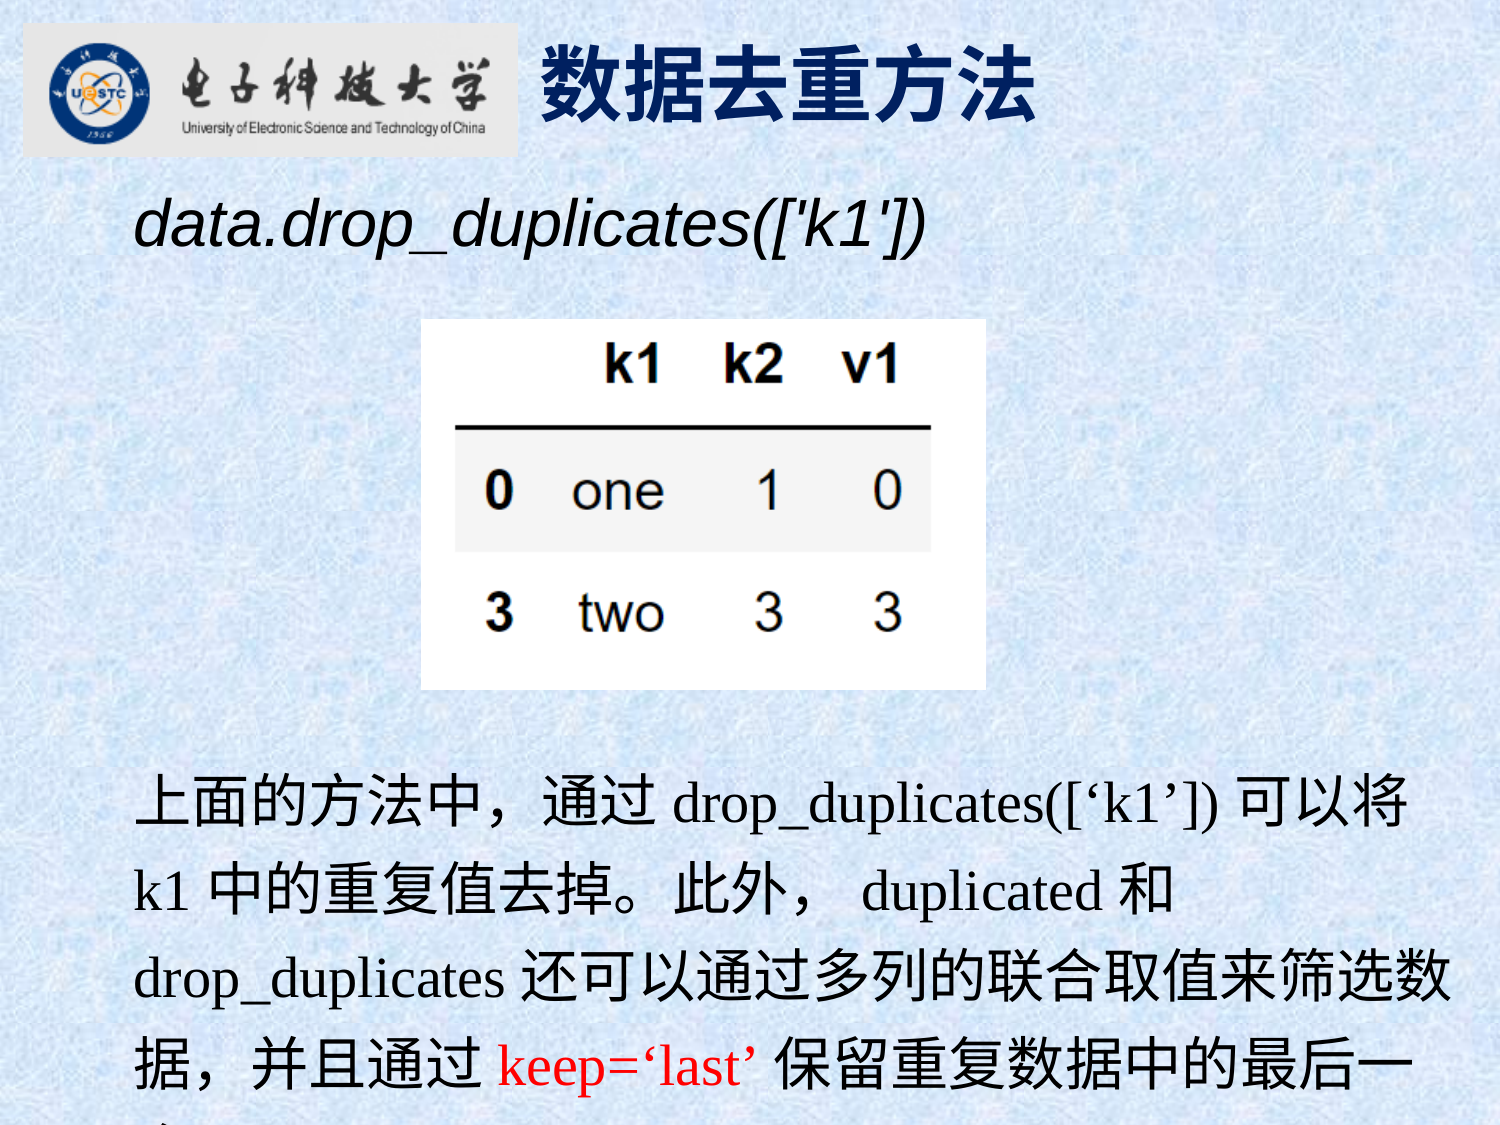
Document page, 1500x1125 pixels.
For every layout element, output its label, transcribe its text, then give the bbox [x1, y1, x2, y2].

picture [0, 0, 1500, 1125]
text_box data.drop_duplicates(['k1']) 上面的方法中，通过drop_duplicates([‘k1’])可以将k1中的重复值去掉。此外，duplicated和drop_duplicates还可以通过多列的联合取值来筛选数据，并且通过keep=‘last’保留重复数据中的最后一个。 [118, 172, 1482, 1125]
picture [420, 318, 986, 690]
text_box 数据去重方法 [524, 24, 1438, 173]
